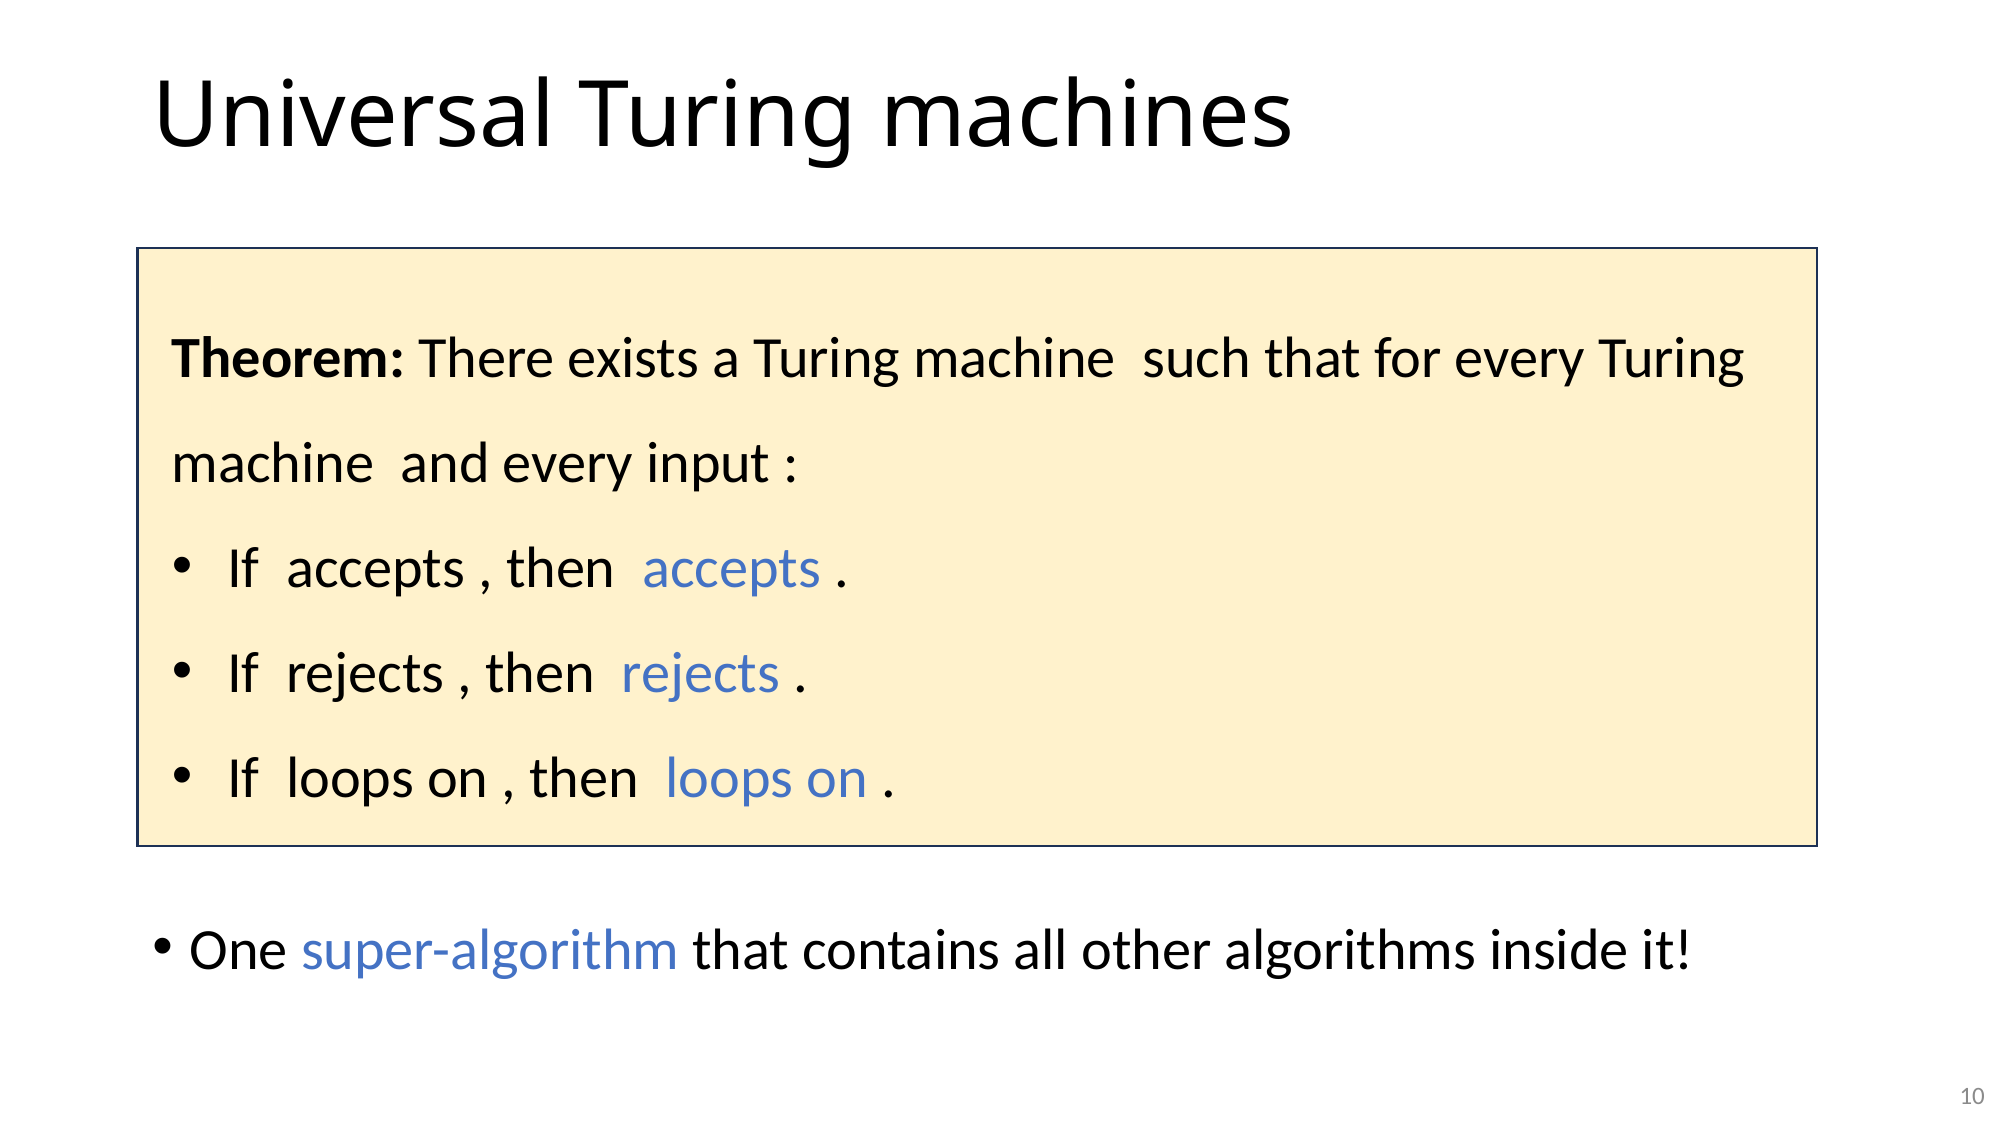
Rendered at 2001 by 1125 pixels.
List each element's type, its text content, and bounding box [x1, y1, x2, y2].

title Universal Turing machines [137, 8, 1863, 226]
slide_number 10 [1550, 1064, 2000, 1125]
list One super-algorithm that contains all other algorithms inside it! [137, 868, 1863, 1014]
